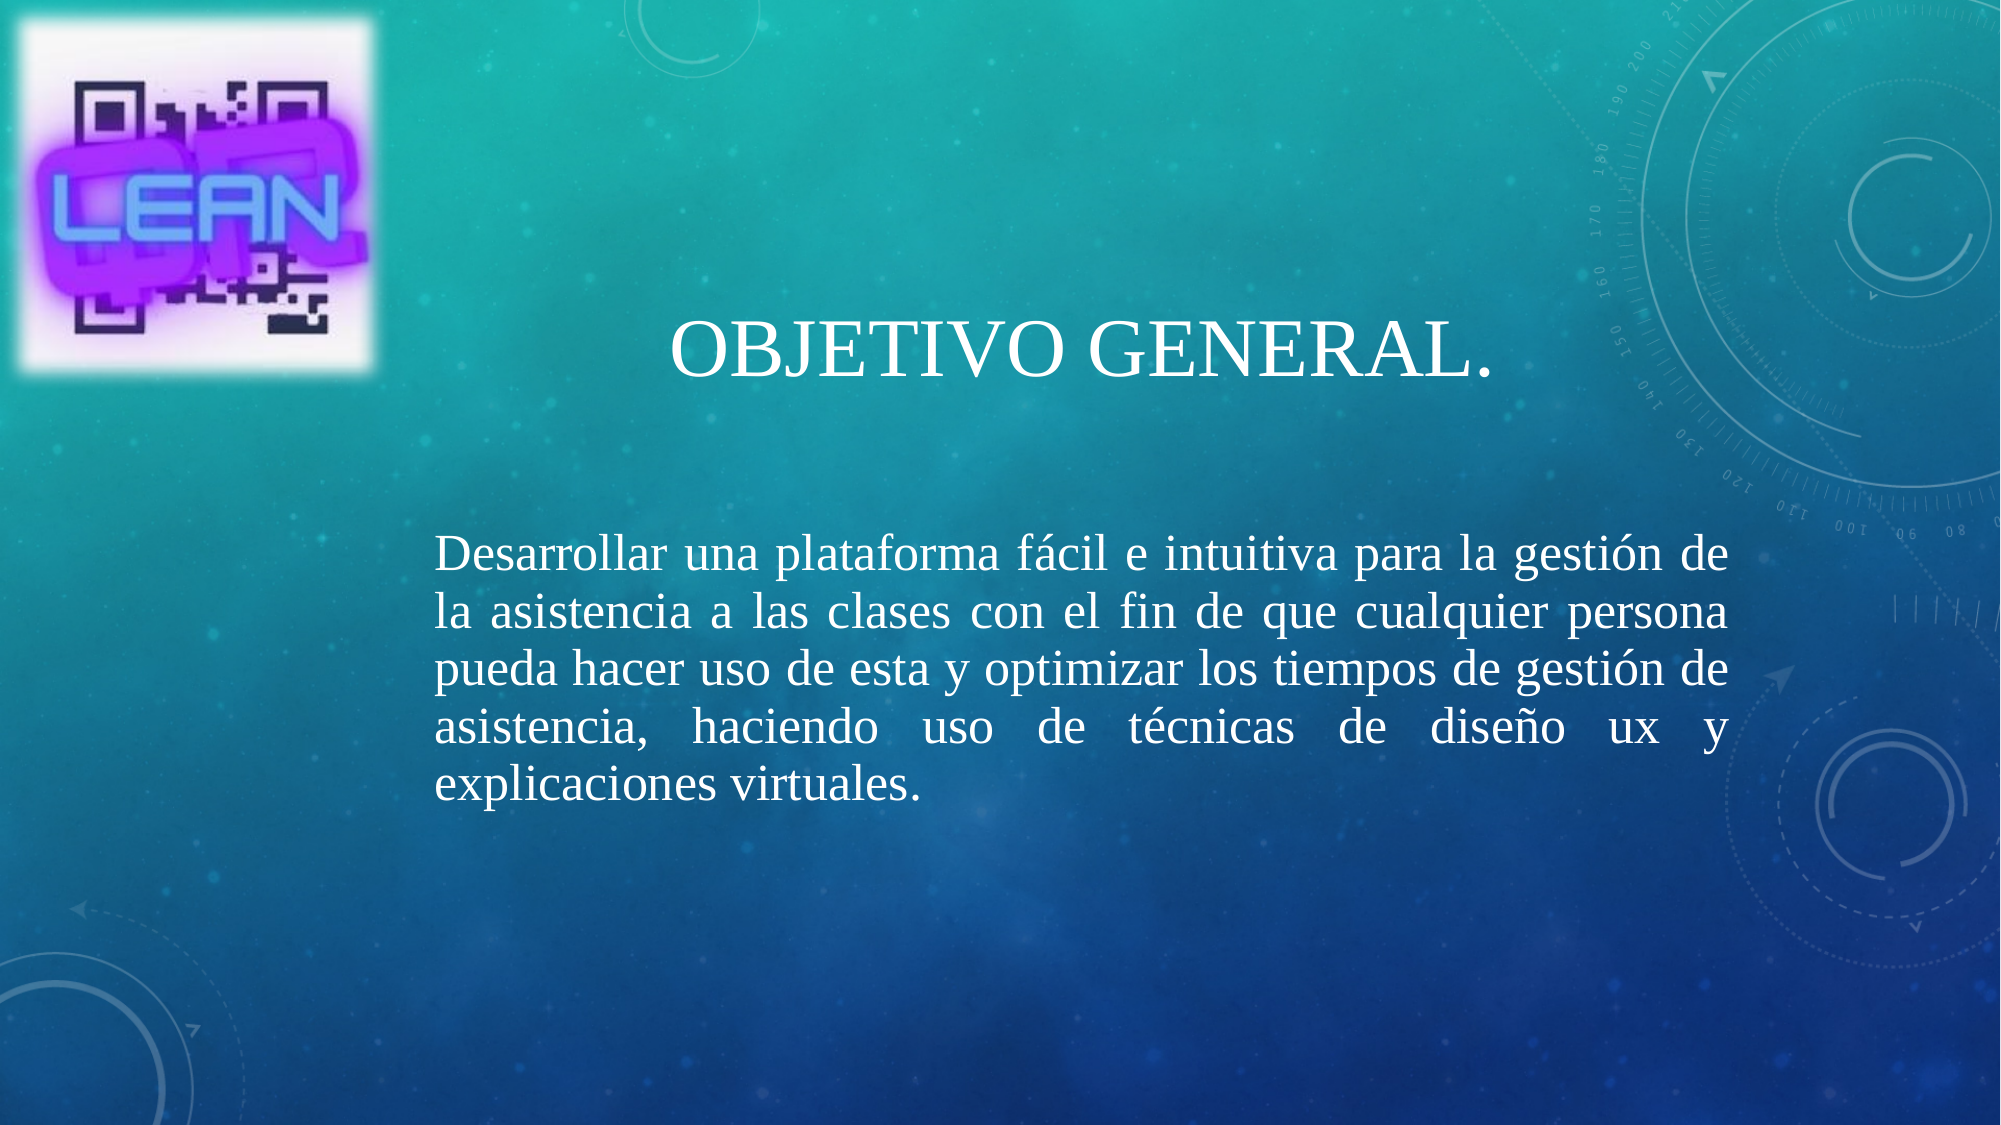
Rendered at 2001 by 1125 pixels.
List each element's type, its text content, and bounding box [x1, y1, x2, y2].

picture [0, 0, 2001, 1125]
text_box Objetivo general. [390, 240, 1775, 457]
text_box Desarrollar una plataforma fácil e intuitiva para la gestión de la asistencia a las clases con el fin de que cualquier persona pueda hacer uso de esta y optimizar los tiempos de gestión de asistencia, haciendo uso de técnicas de diseño ux y explicaciones virtuales. [419, 388, 1746, 948]
